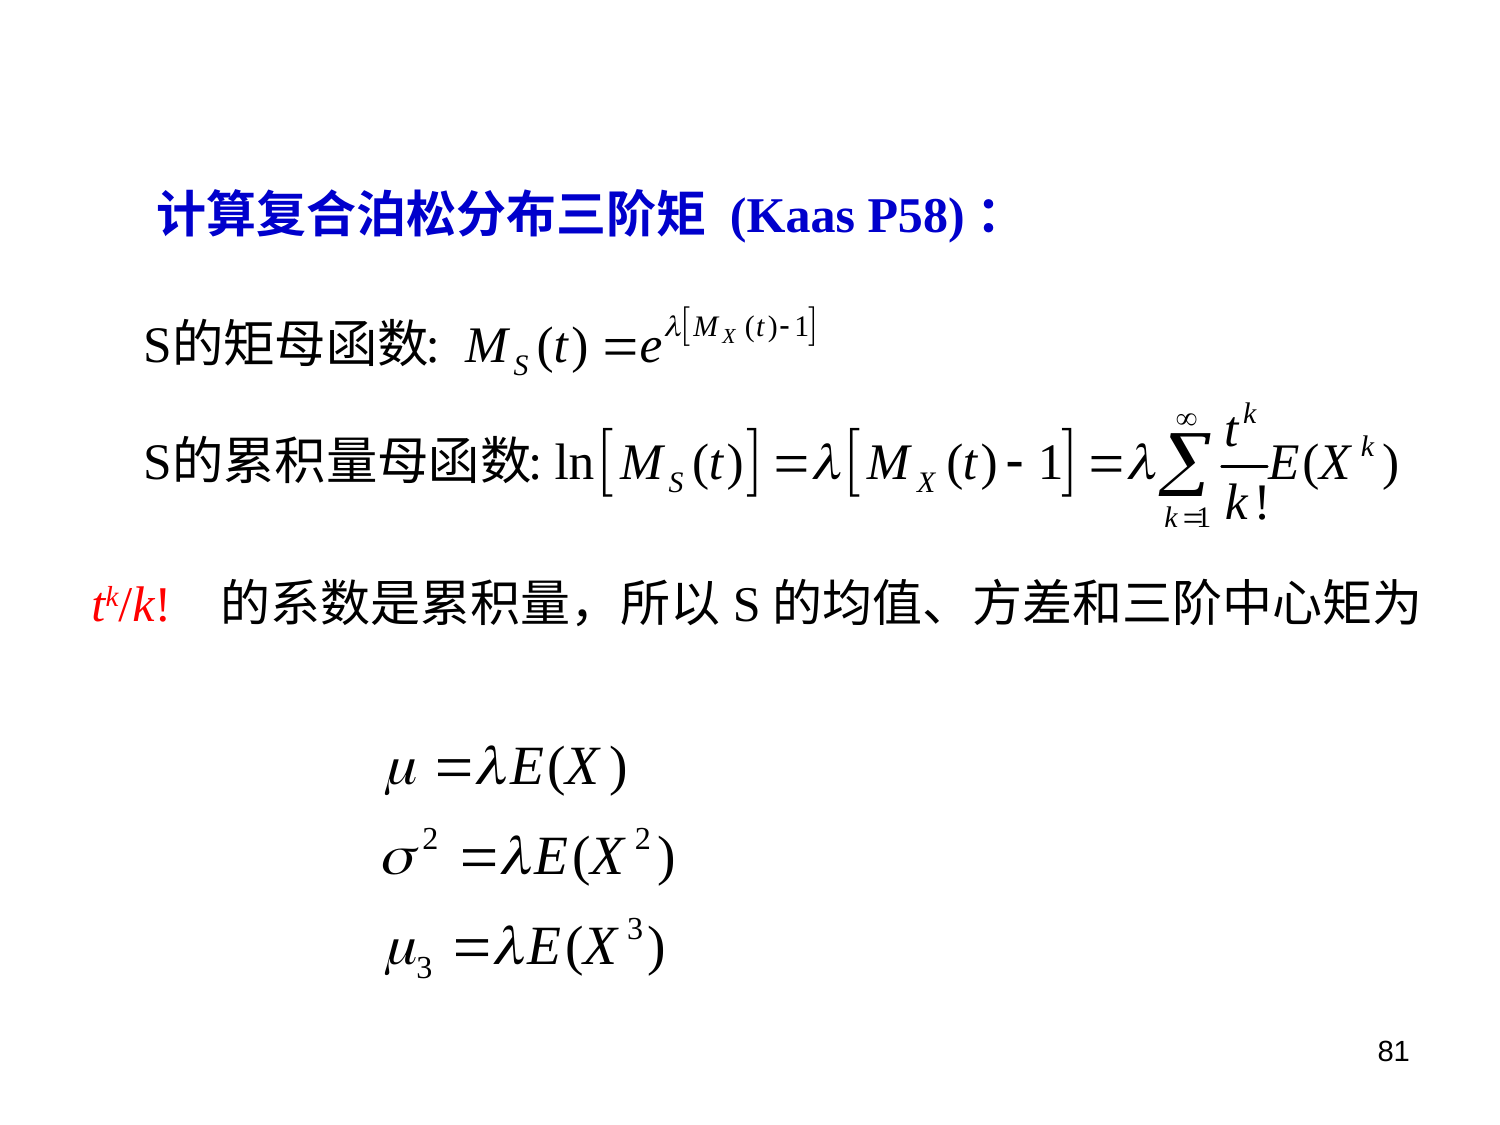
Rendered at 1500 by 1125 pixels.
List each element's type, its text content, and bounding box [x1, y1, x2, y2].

slide_number 81 [1074, 1024, 1425, 1103]
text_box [374, 735, 685, 991]
text_box 计算复合泊松分布三阶矩 (Kaas P58)： [141, 174, 1042, 250]
text_box tk/k! 的系数是累积量，所以S的均值、方差和三阶中心矩为 [76, 563, 1438, 640]
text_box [137, 299, 1410, 540]
